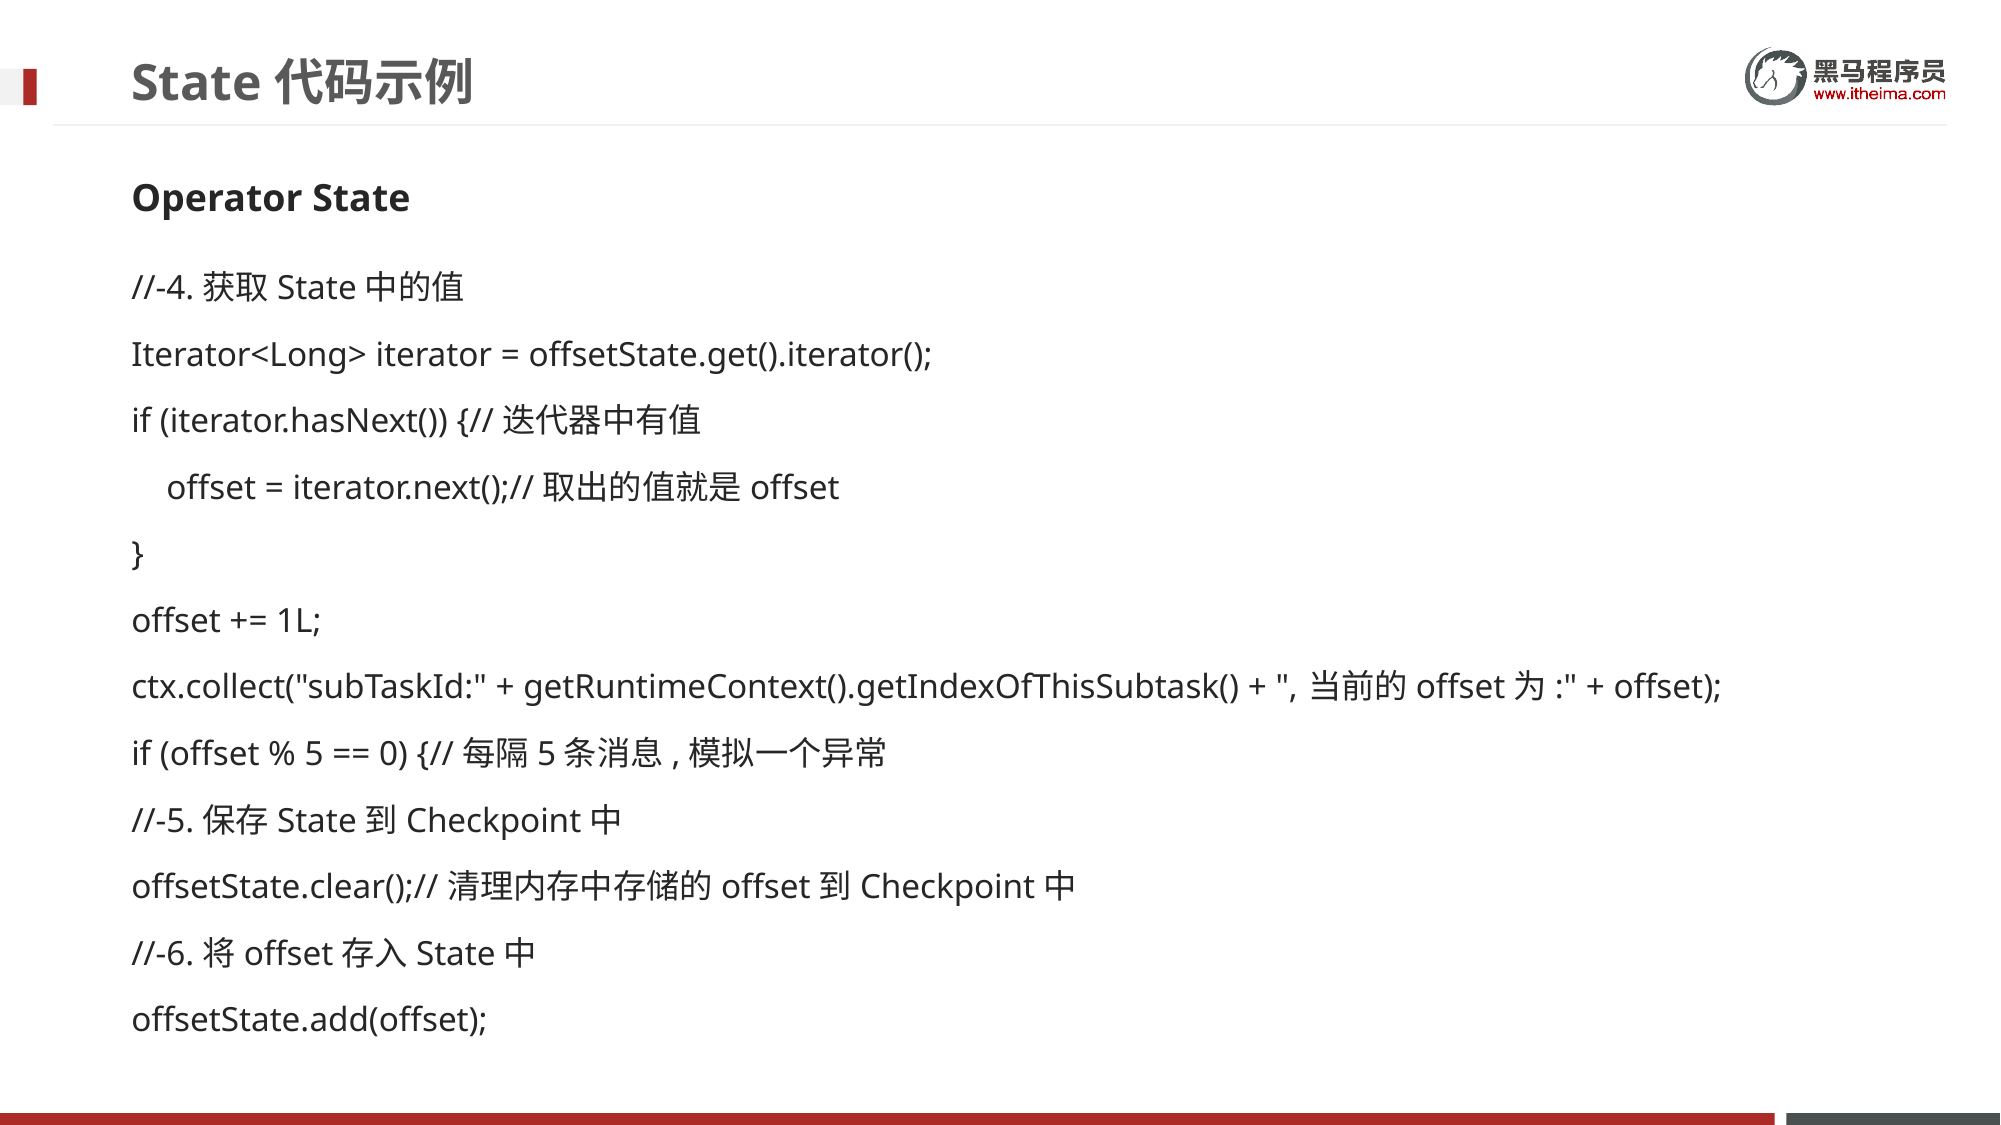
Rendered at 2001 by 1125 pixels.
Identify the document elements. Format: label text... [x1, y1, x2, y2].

list Operator State [116, 154, 1872, 238]
list //-4.获取State中的值 Iterator<Long> iterator = offsetState.get().iterator(); if (iterator.hasNext()) {//迭代器中有值 offset = iterator.next();//取出的值就是offset } offset += 1L; ctx.collect("subTaskId:" + getRuntimeContext().getIndexOfThisSubtask() + ",当前的offset为:" + offset); if (offset % 5 == 0) {//每隔5条消息,模拟一个异常 //-5.保存State到Checkpoint中 offsetState.clear();//清理内存中存储的offset到Checkpoint中 //-6.将offset存入State中 offsetState.add(offset); [116, 238, 1872, 1068]
title State代码示例 [116, 38, 1556, 124]
picture [1744, 46, 1946, 106]
